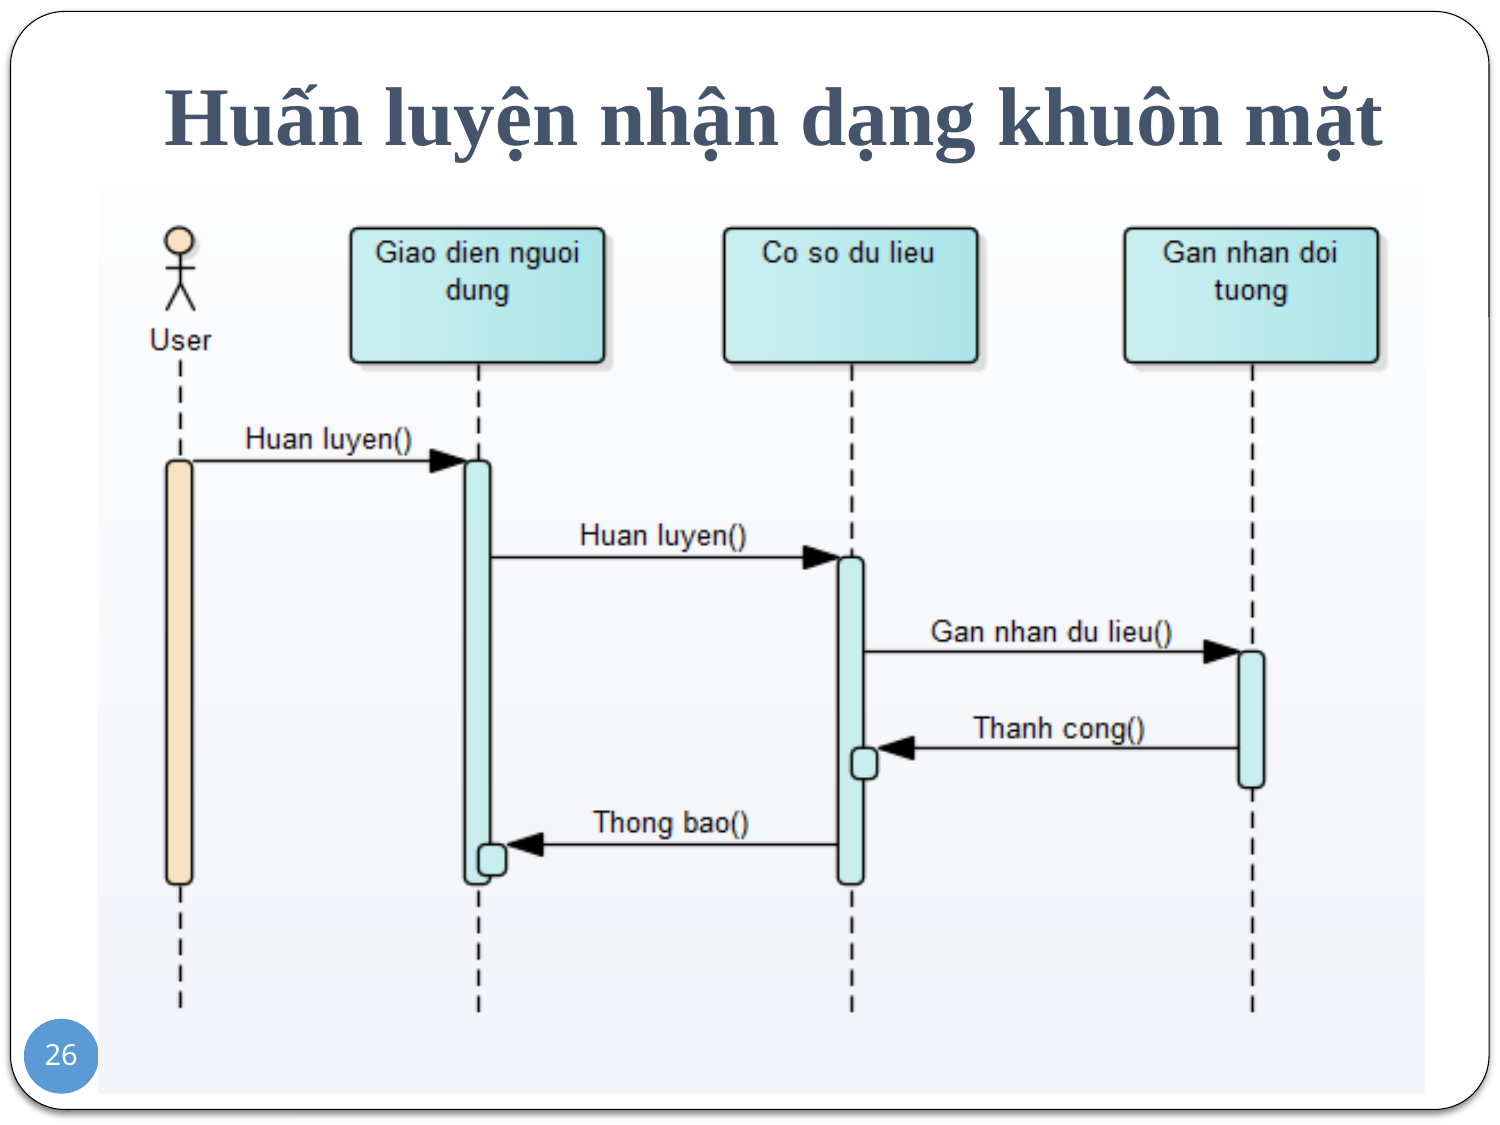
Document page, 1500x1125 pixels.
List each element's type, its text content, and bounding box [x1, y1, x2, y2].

title Huấn luyện nhận dạng khuôn mặt [150, 45, 1425, 182]
slide_number 26 [23, 1018, 93, 1094]
picture [98, 182, 1426, 1094]
